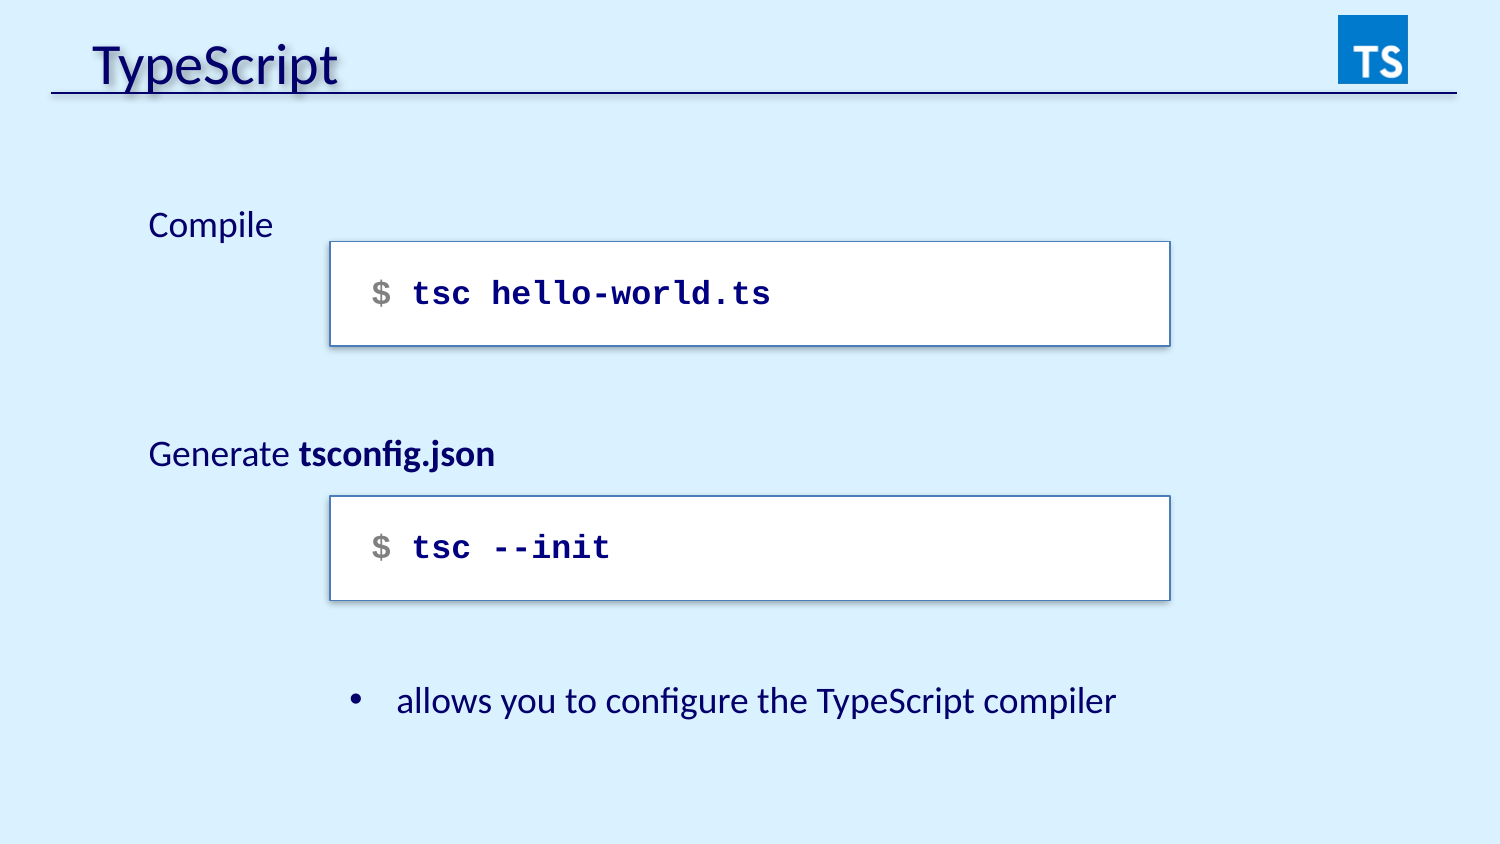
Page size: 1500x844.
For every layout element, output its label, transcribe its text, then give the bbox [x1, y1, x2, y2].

text_box Compile [133, 192, 884, 252]
text_box Generate tsconfig.json [133, 421, 884, 482]
text_box allows you to configure the TypeScript compiler [334, 668, 1133, 729]
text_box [329, 495, 1500, 601]
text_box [50, 8, 1457, 114]
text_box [329, 241, 1500, 347]
